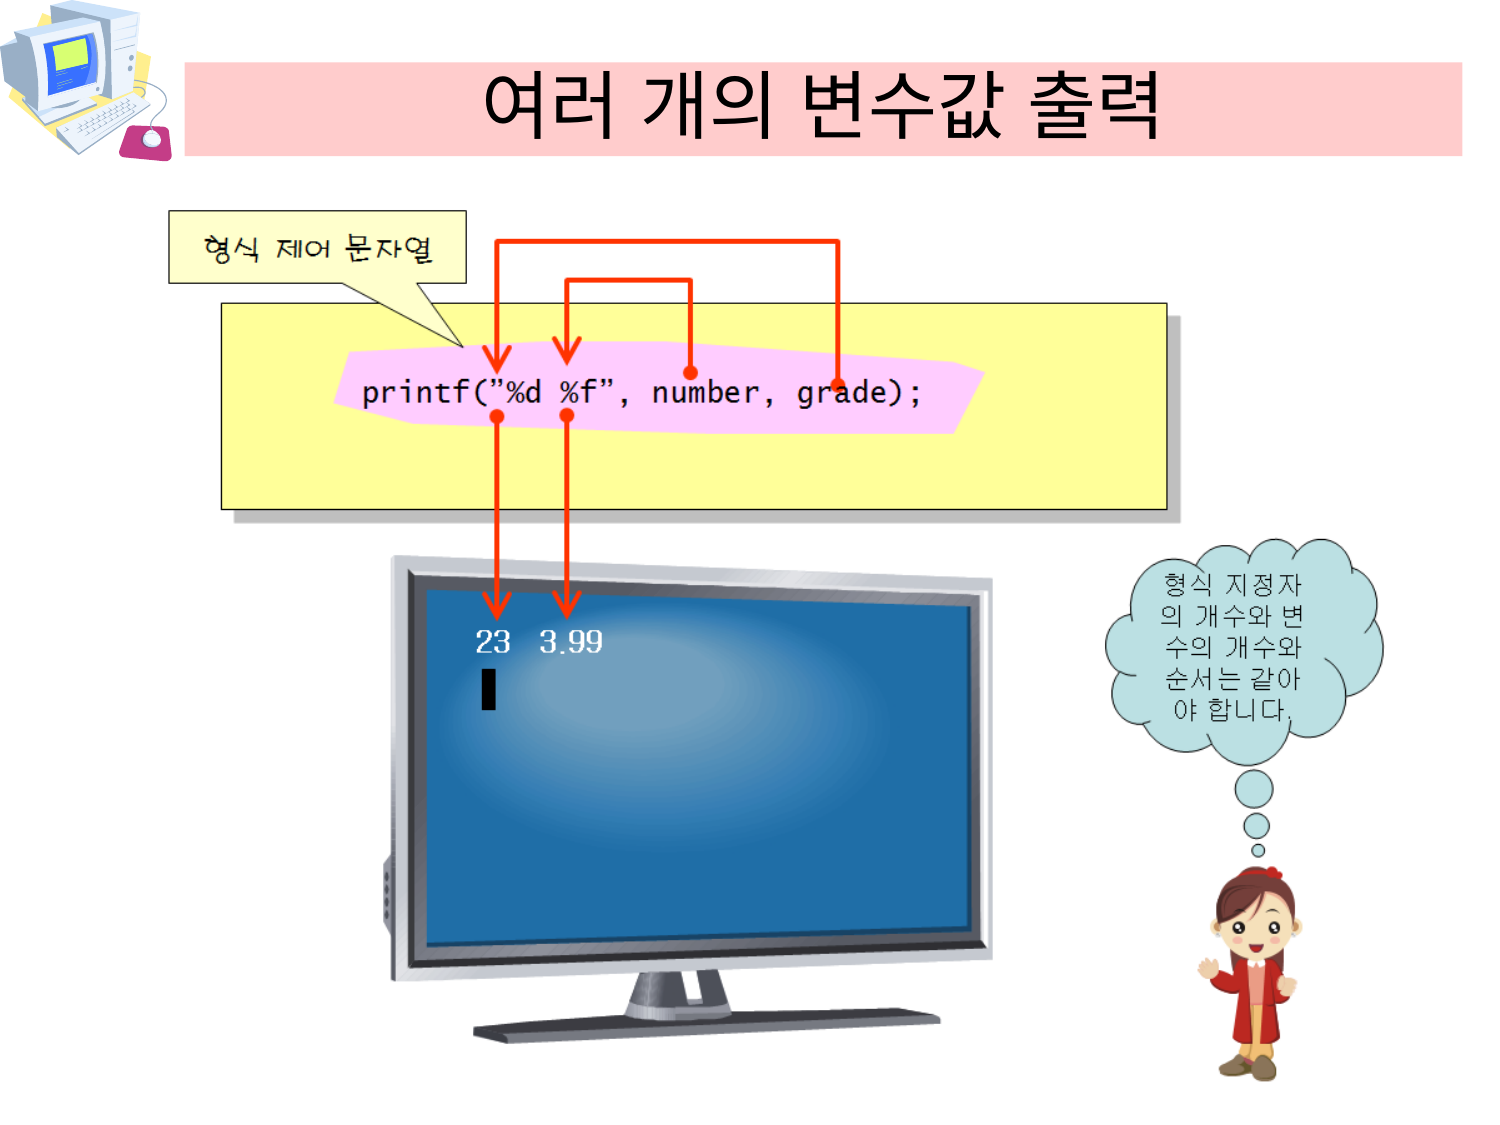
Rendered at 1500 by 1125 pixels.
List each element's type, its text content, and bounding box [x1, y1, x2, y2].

title 여러 개의 변수값 출력 [184, 62, 1463, 157]
picture [150, 193, 1396, 1104]
